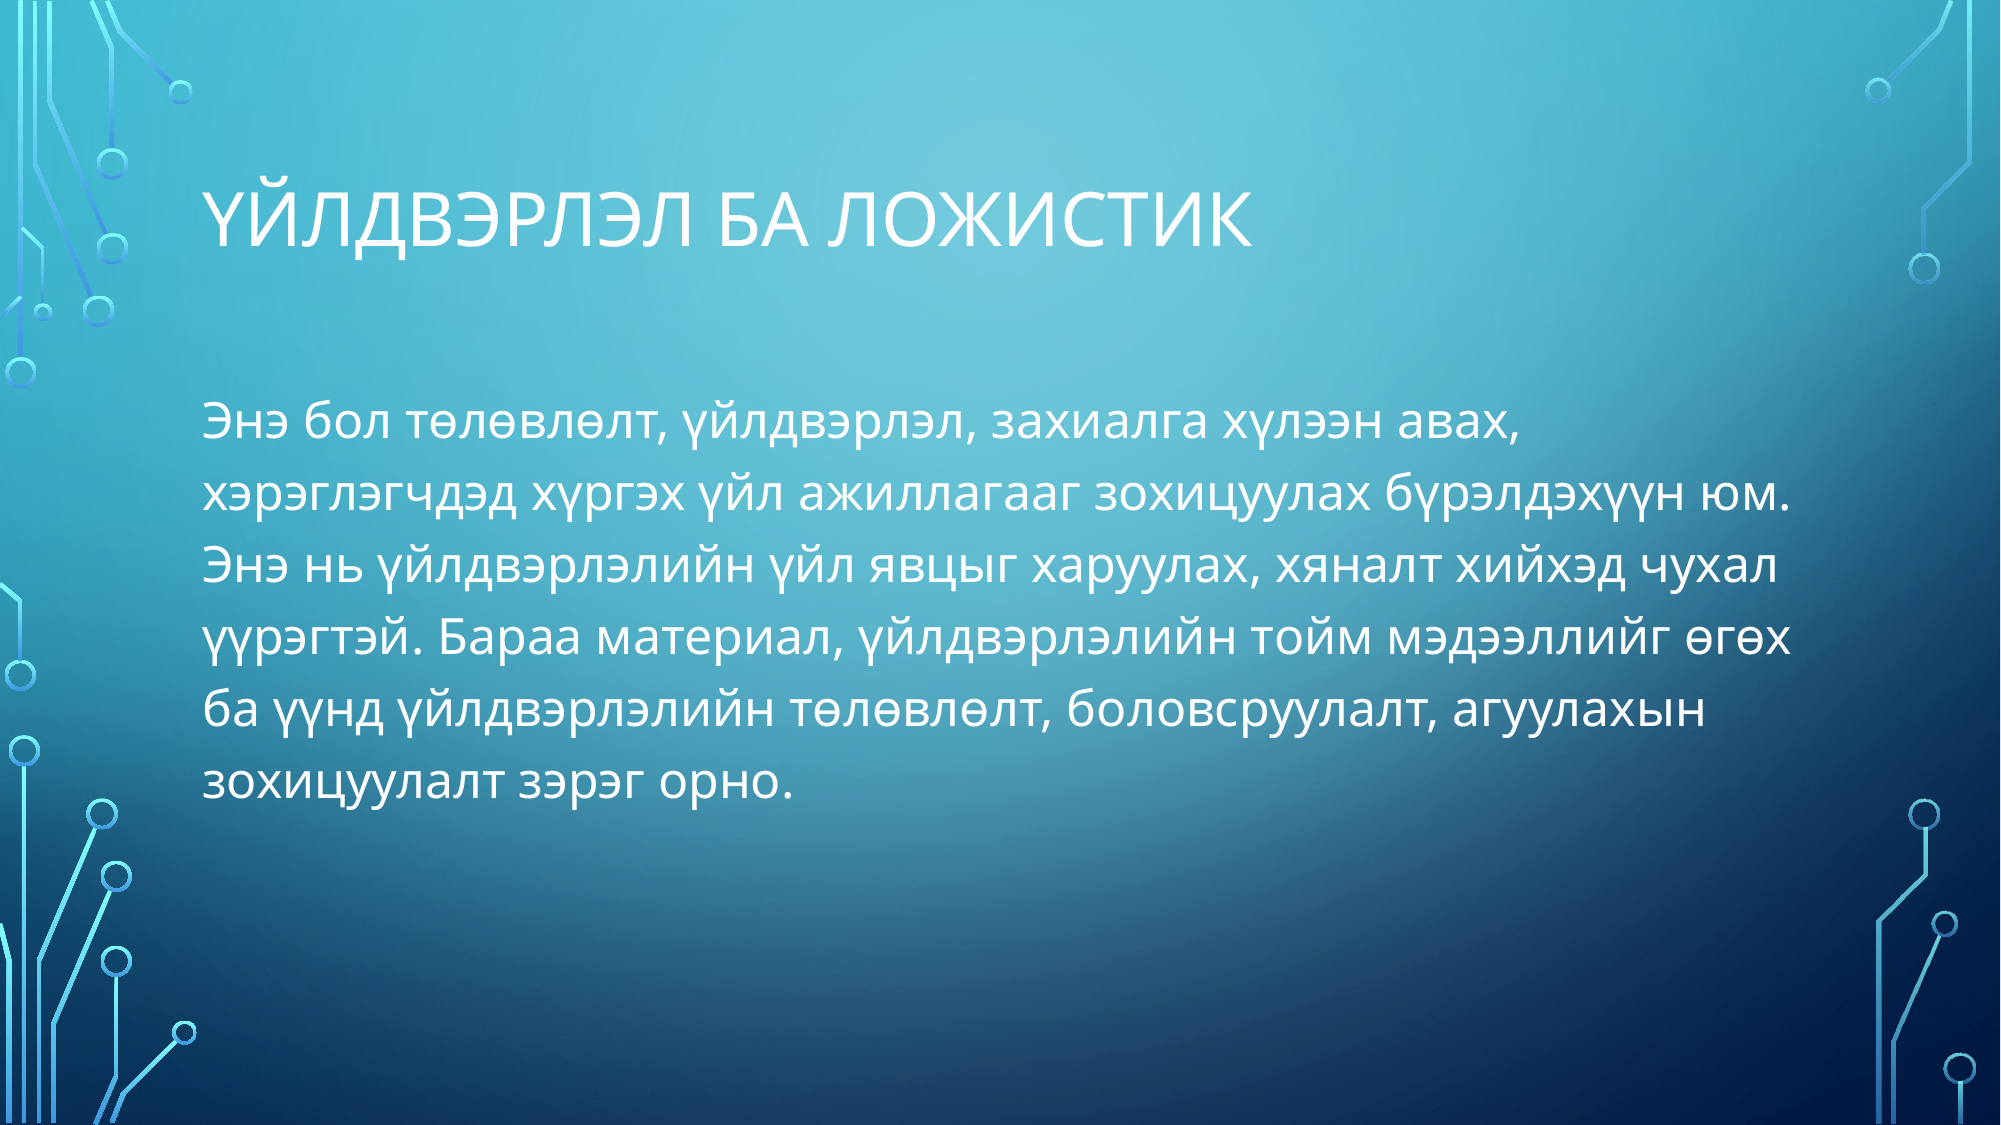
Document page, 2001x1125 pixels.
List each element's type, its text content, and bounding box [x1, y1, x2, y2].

list Энэ бол төлөвлөлт, үйлдвэрлэл, захиалга хүлээн авах, хэрэглэгчдэд хүргэх үйл ажиллагааг зохицуулах бүрэлдэхүүн юм. Энэ нь үйлдвэрлэлийн үйл явцыг харуулах, хяналт хийхэд чухал үүрэгтэй. Бараа материал, үйлдвэрлэлийн тойм мэдээллийг өгөх ба үүнд үйлдвэрлэлийн төлөвлөлт, боловсруулалт, агуулахын зохицуулалт зэрэг орно. [187, 369, 1813, 950]
title Үйлдвэрлэл ба ложистик [187, 101, 1813, 344]
